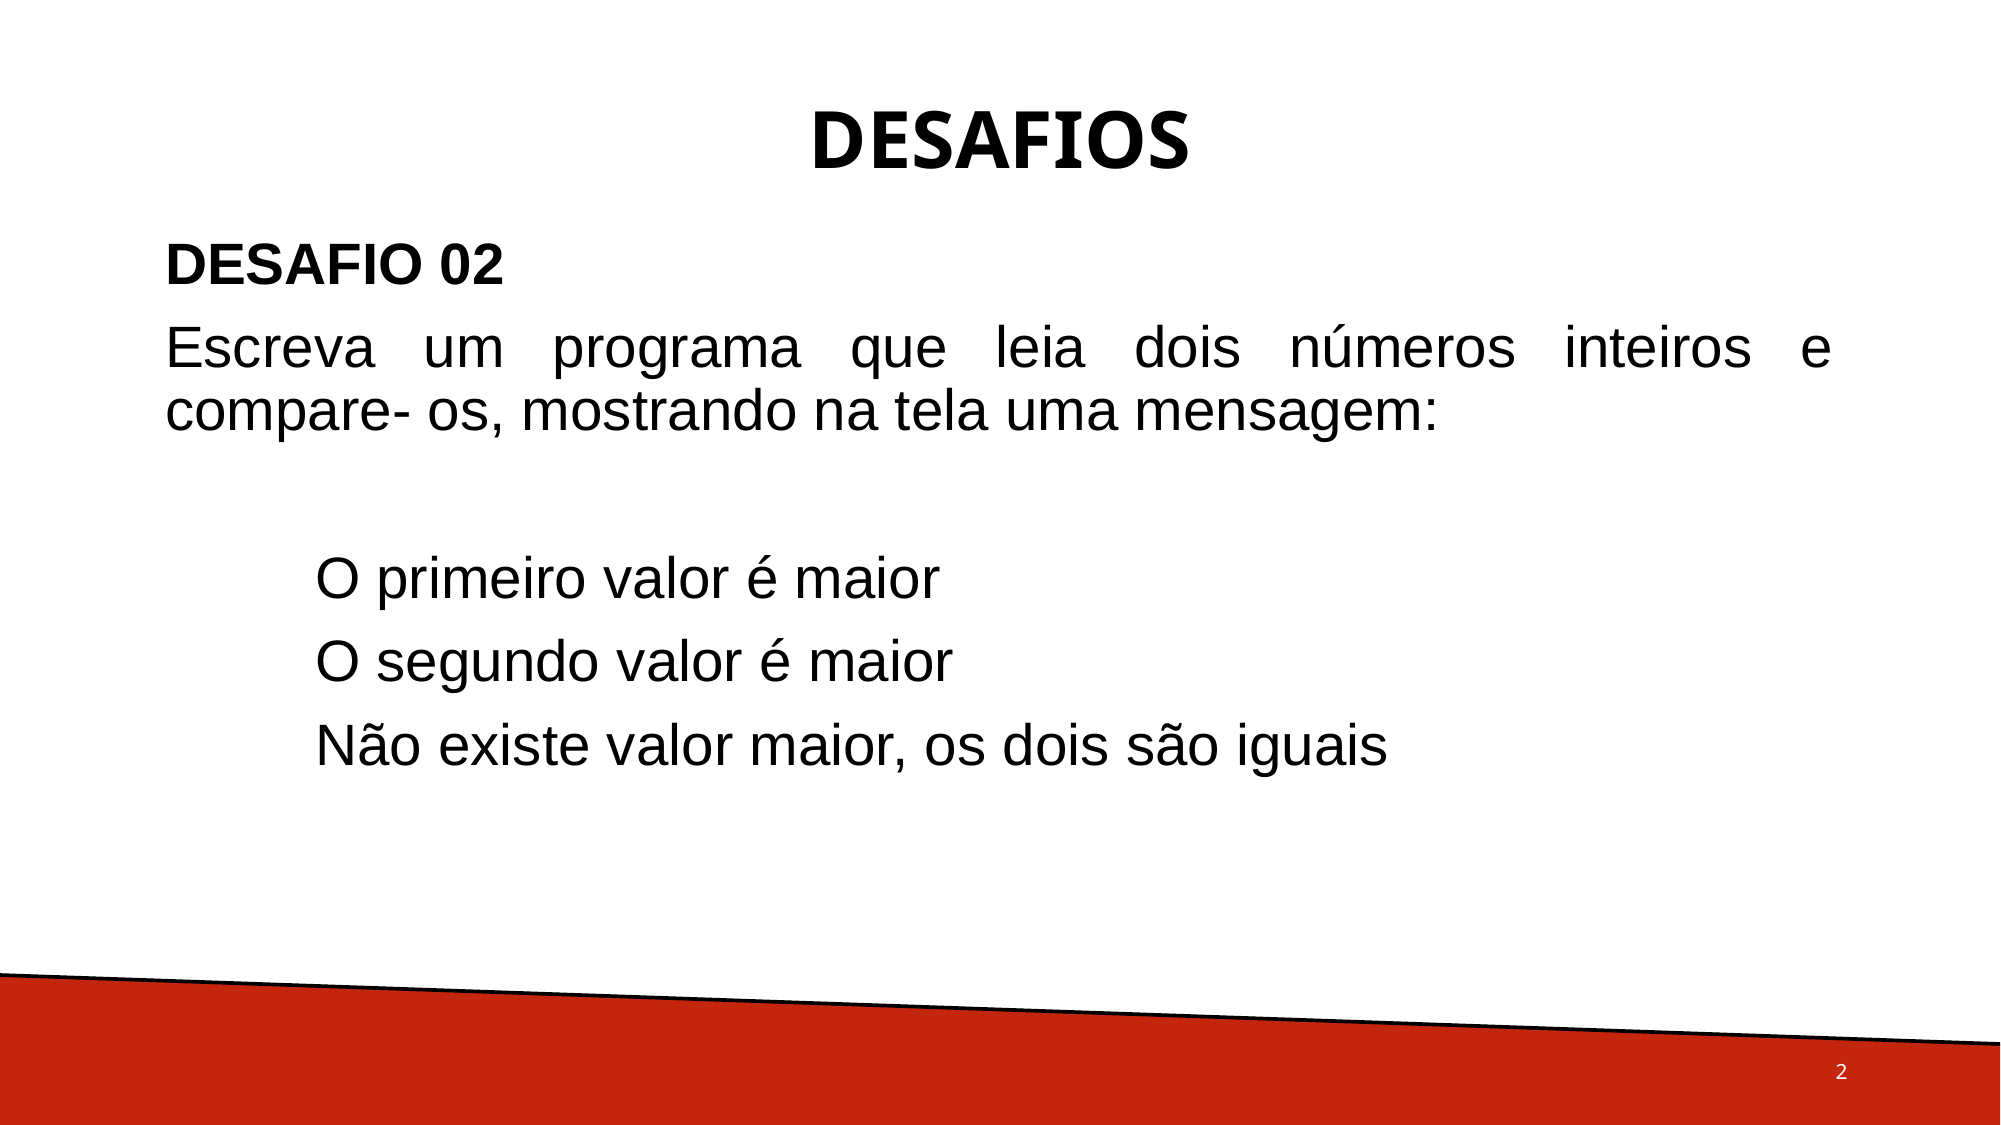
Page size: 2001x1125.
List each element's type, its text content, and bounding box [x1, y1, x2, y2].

title Desafios [137, 59, 1863, 227]
slide_number 2 [1412, 1042, 1863, 1103]
text_box DESAFIO 02 Escreva um programa que leia dois números inteiros e compare- os, mostrando na tela uma mensagem: O primeiro valor é maior O segundo valor é maior Não existe valor maior, os dois são iguais [150, 226, 1850, 972]
